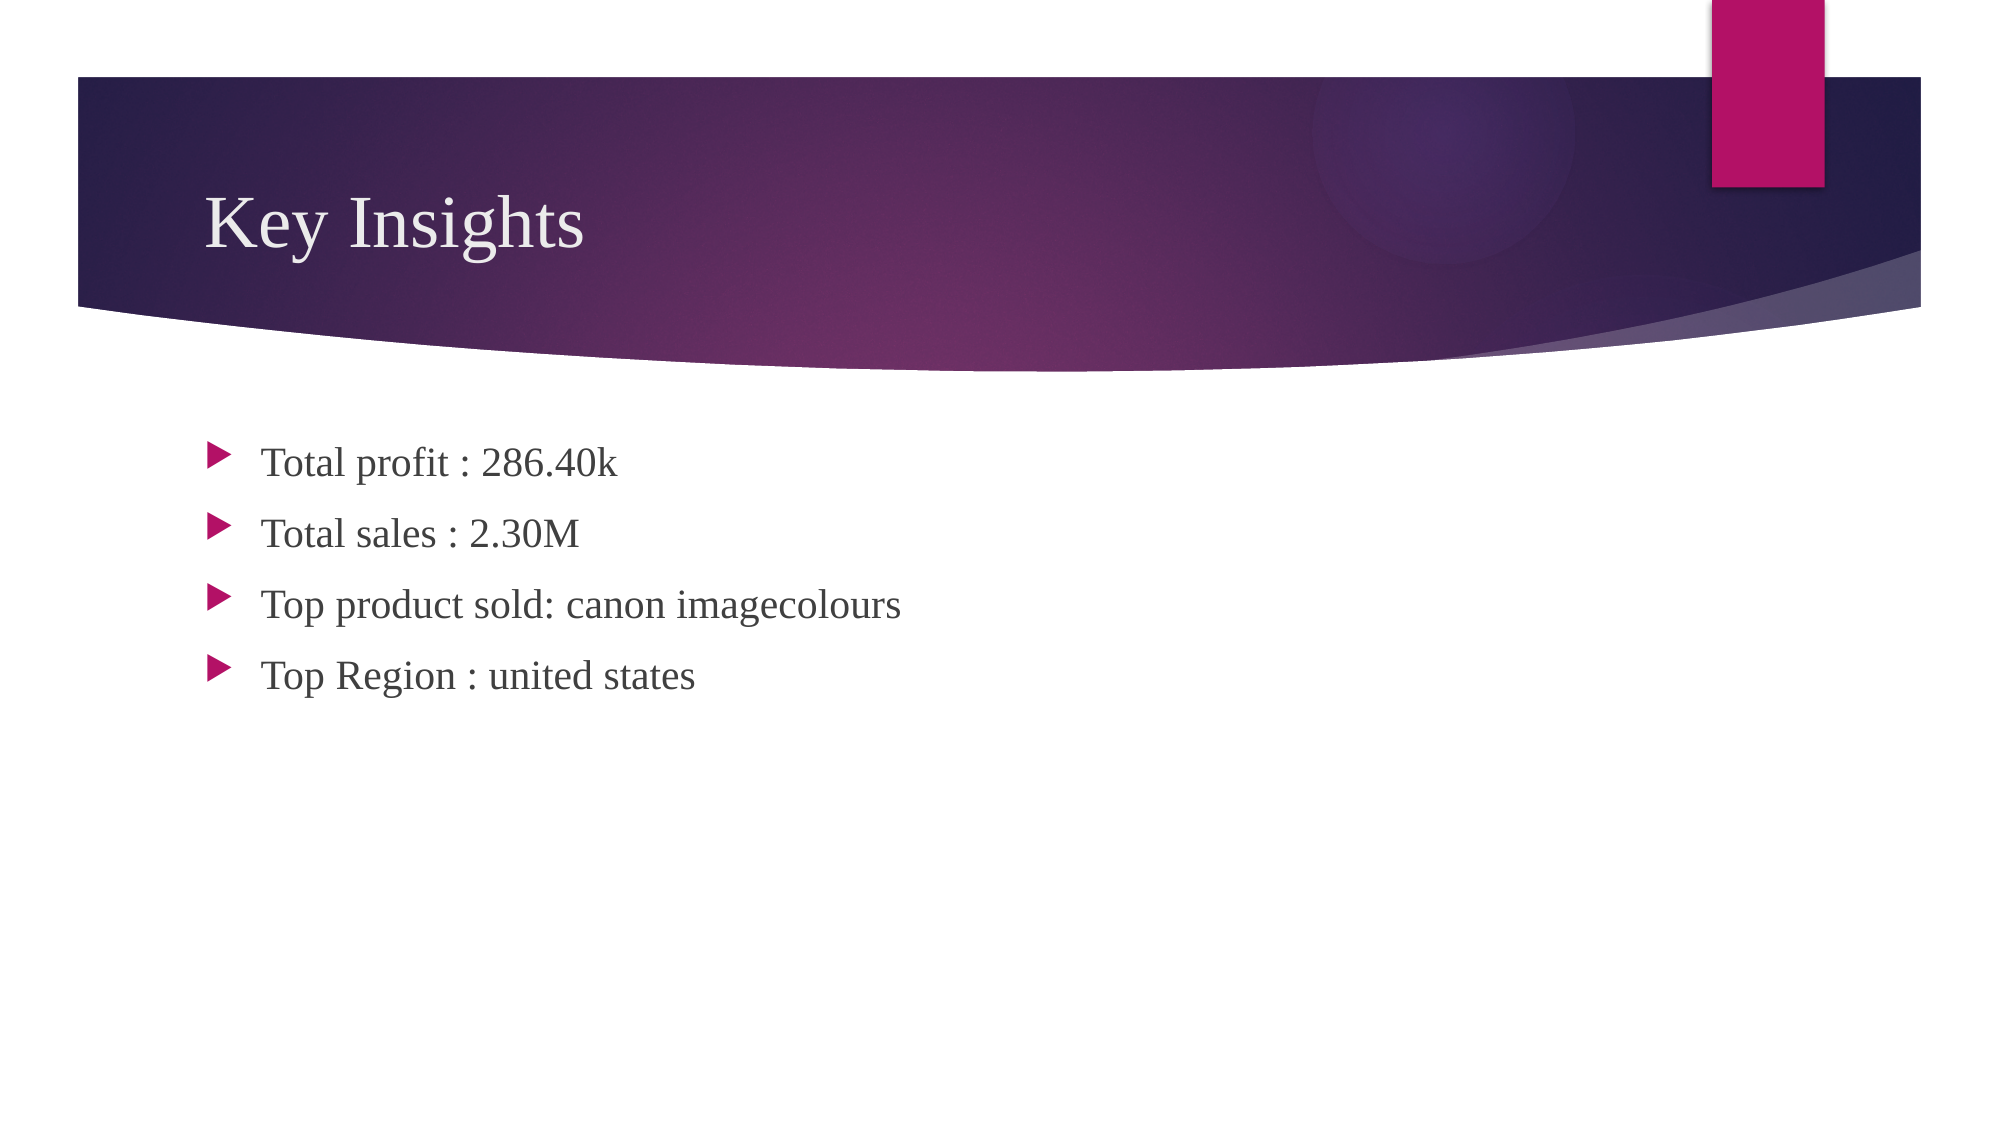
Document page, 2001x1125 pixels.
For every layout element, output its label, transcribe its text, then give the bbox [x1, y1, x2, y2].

list Total profit : 286.40k Total sales : 2.30M Top product sold: canon imagecolours Top Region : united states [189, 427, 1638, 988]
title Key Insights [189, 159, 1627, 276]
